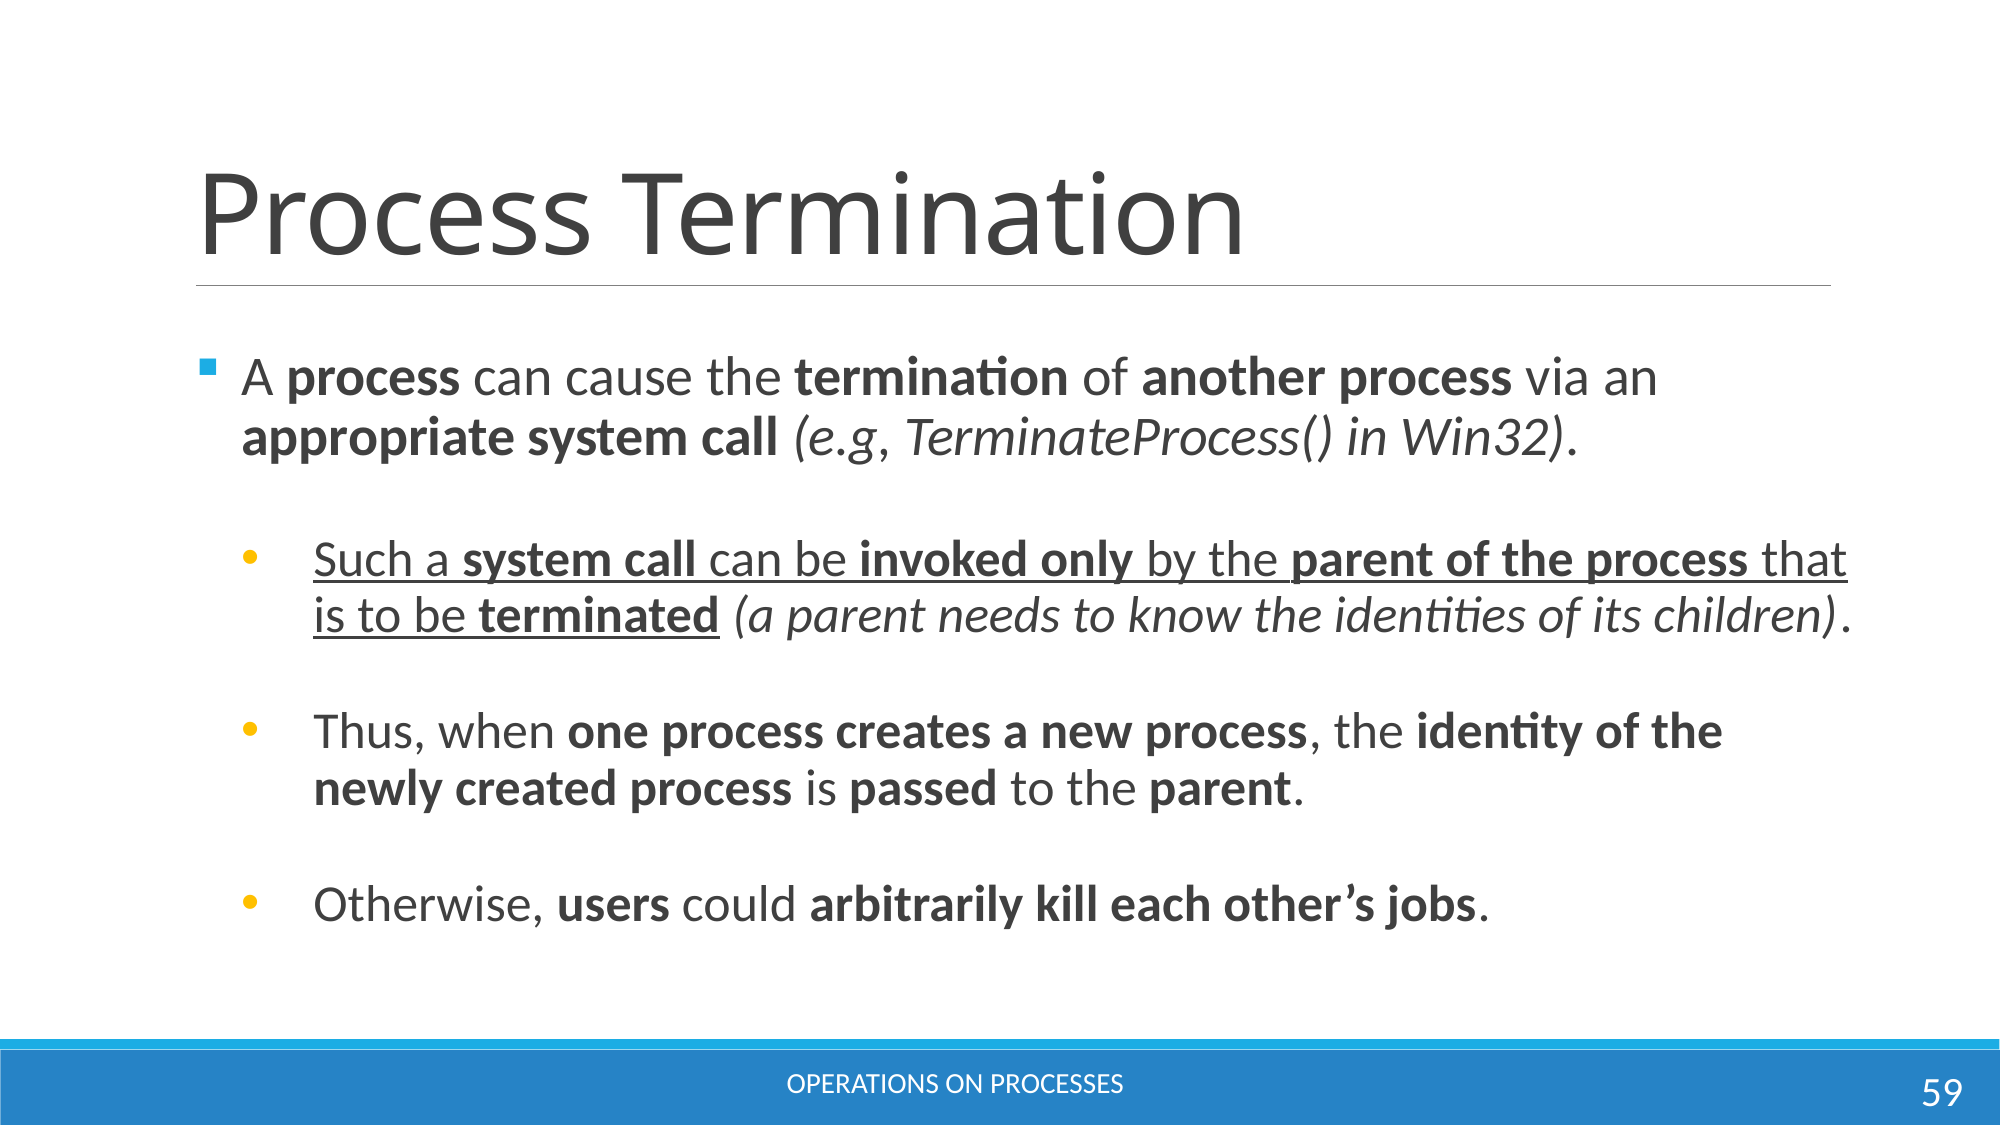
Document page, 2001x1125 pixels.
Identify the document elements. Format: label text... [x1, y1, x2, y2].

title Process Termination [180, 47, 1830, 285]
text_box OPERATIONS ON PROCESSES [706, 1061, 1189, 1125]
slide_number 59 [1763, 1059, 1979, 1120]
text_box A process can cause the termination of another process via an appropriate system call (e.g, TerminateProcess() in Win32). Such a system call can be invoked only by the parent of the process that is to be terminated (a parent needs to know the identities of its children). Thus, when one process creates a new process, the identity of the newly created process is passed to the parent. Otherwise, users could arbitrarily kill each other’s jobs. [195, 339, 1864, 999]
